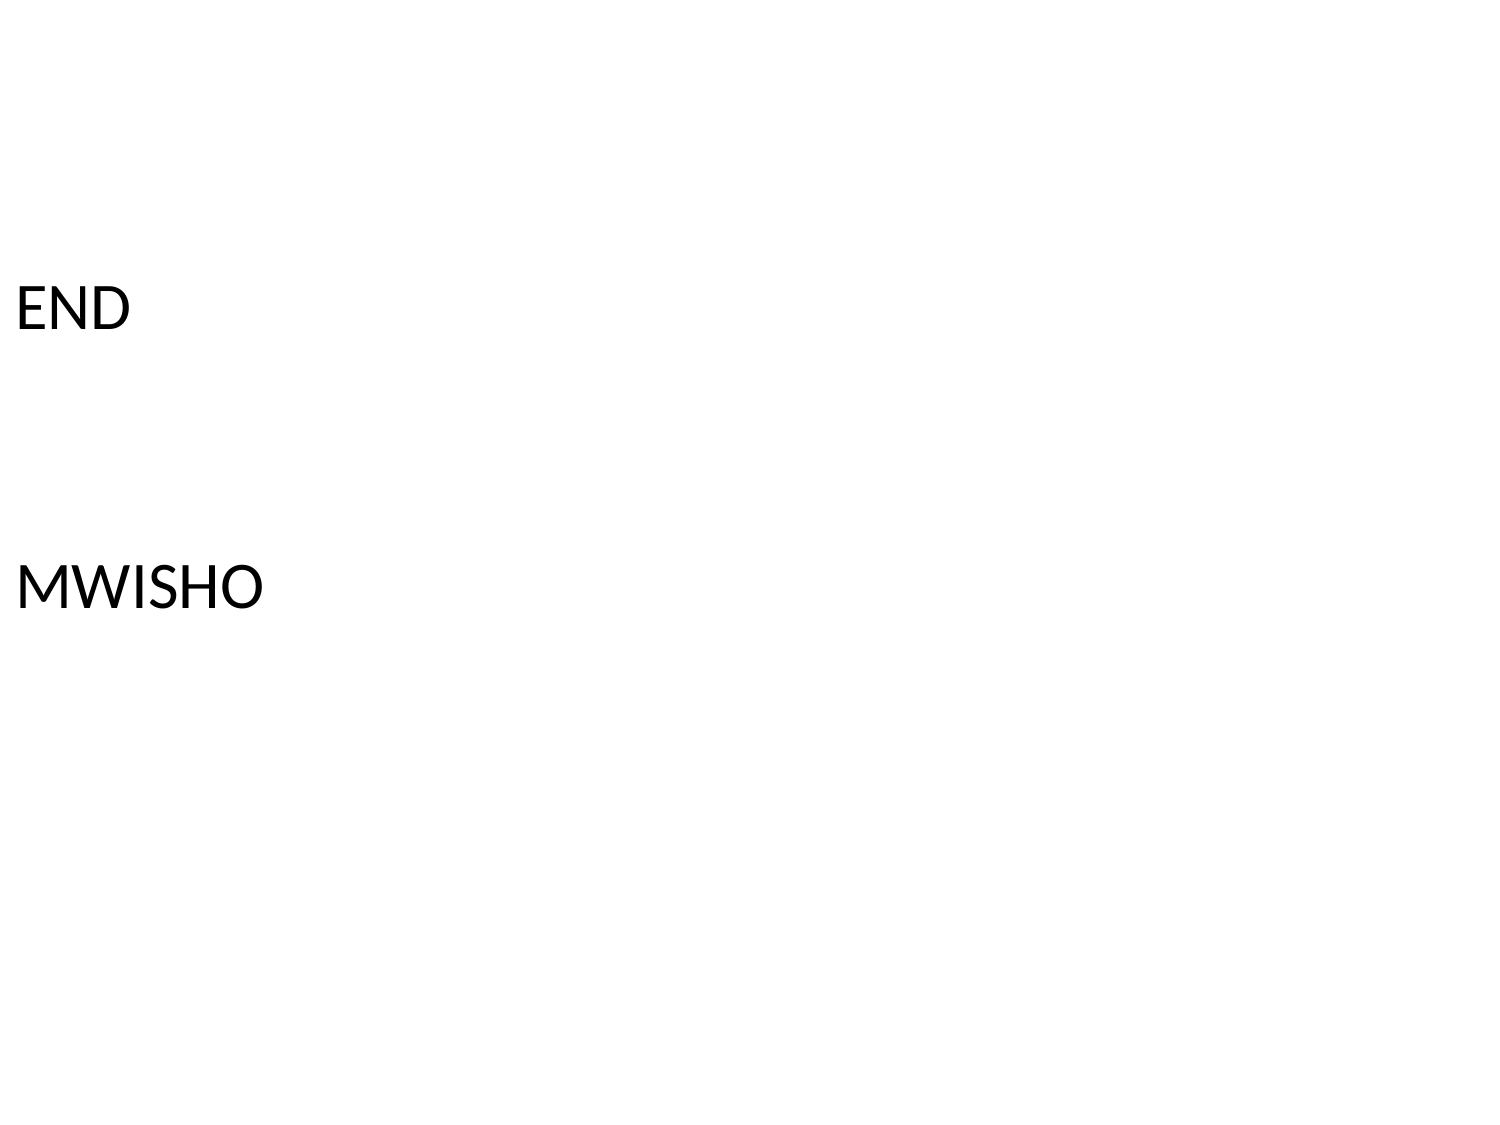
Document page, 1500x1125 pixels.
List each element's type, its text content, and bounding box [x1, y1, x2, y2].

list END MWISHO [0, 254, 1475, 1088]
